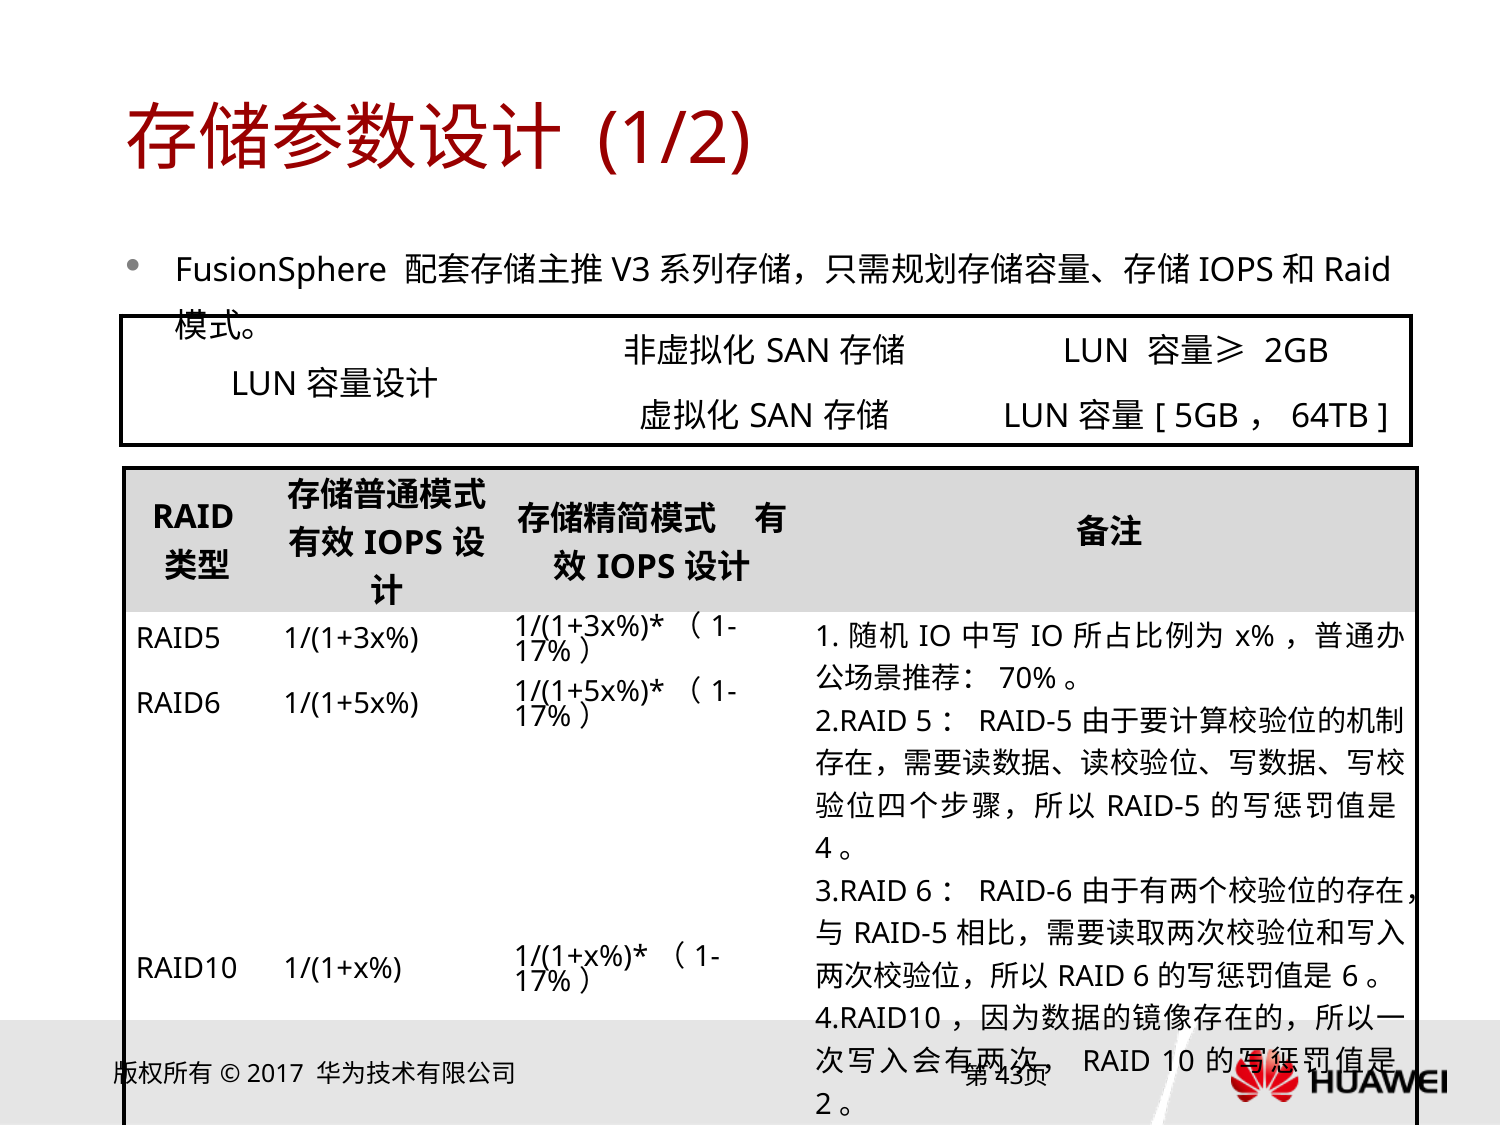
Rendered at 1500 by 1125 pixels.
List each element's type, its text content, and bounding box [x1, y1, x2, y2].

table_cell RAID10 [126, 742, 272, 1125]
table_cell RAID5 [126, 612, 272, 677]
table_cell 虚拟化SAN存储 [549, 380, 980, 443]
picture [1419, 1020, 1500, 1125]
table_cell LUN容量[ 5GB，64TB ] [980, 380, 1409, 443]
table_header RAID 类型 [126, 470, 272, 612]
table_header 备注 [803, 470, 1415, 612]
table_header LUN 容量≥ 2GB [980, 318, 1409, 380]
table_cell 1.随机IO中写IO所占比例为x%，普通办公场景推荐：70%。 2.RAID 5：RAID-5由于要计算校验位的机制存在，需要读数据、读校验位、写数据、写校验位四个步骤，所以RAID-5的写惩罚值是4。 3.RAID 6：RAID-6由于有两个校验位的存在，与RAID-5相比，需要读取两次校验位和写入两次校验位，所以RAID 6的写惩罚值是6。 4.RAID10，因为数据的镜像存在的，所以一次写入会有两次，RAID 10的写惩罚值是2。 5.精简模式的RAID组，IOPS性能下降17%。 [803, 612, 1415, 1125]
table_cell 1/(1+5x%)*（1-17%） [502, 677, 803, 742]
table_header 存储精简模式 有效IOPS设计 [502, 470, 803, 612]
table_cell 1/(1+x%) [272, 742, 502, 1125]
table_cell 1/(1+3x%) [272, 612, 502, 677]
title 存储参数设计 (1/2) [111, 63, 1412, 207]
picture [0, 1020, 122, 1125]
list FusionSphere 配套存储主推V3系列存储，只需规划存储容量、存储IOPS和Raid模式。 [111, 225, 1412, 870]
table_header LUN容量设计 [123, 318, 549, 443]
table_cell RAID6 [126, 677, 272, 742]
table_cell 1/(1+5x%) [272, 677, 502, 742]
table_cell 1/(1+3x%)*（1-17%） [502, 612, 803, 677]
table_header 非虚拟化SAN存储 [549, 318, 980, 380]
table_header 存储普通模式有效IOPS设计 [272, 470, 502, 612]
table_cell 1/(1+x%)*（1-17%） [502, 742, 803, 1125]
